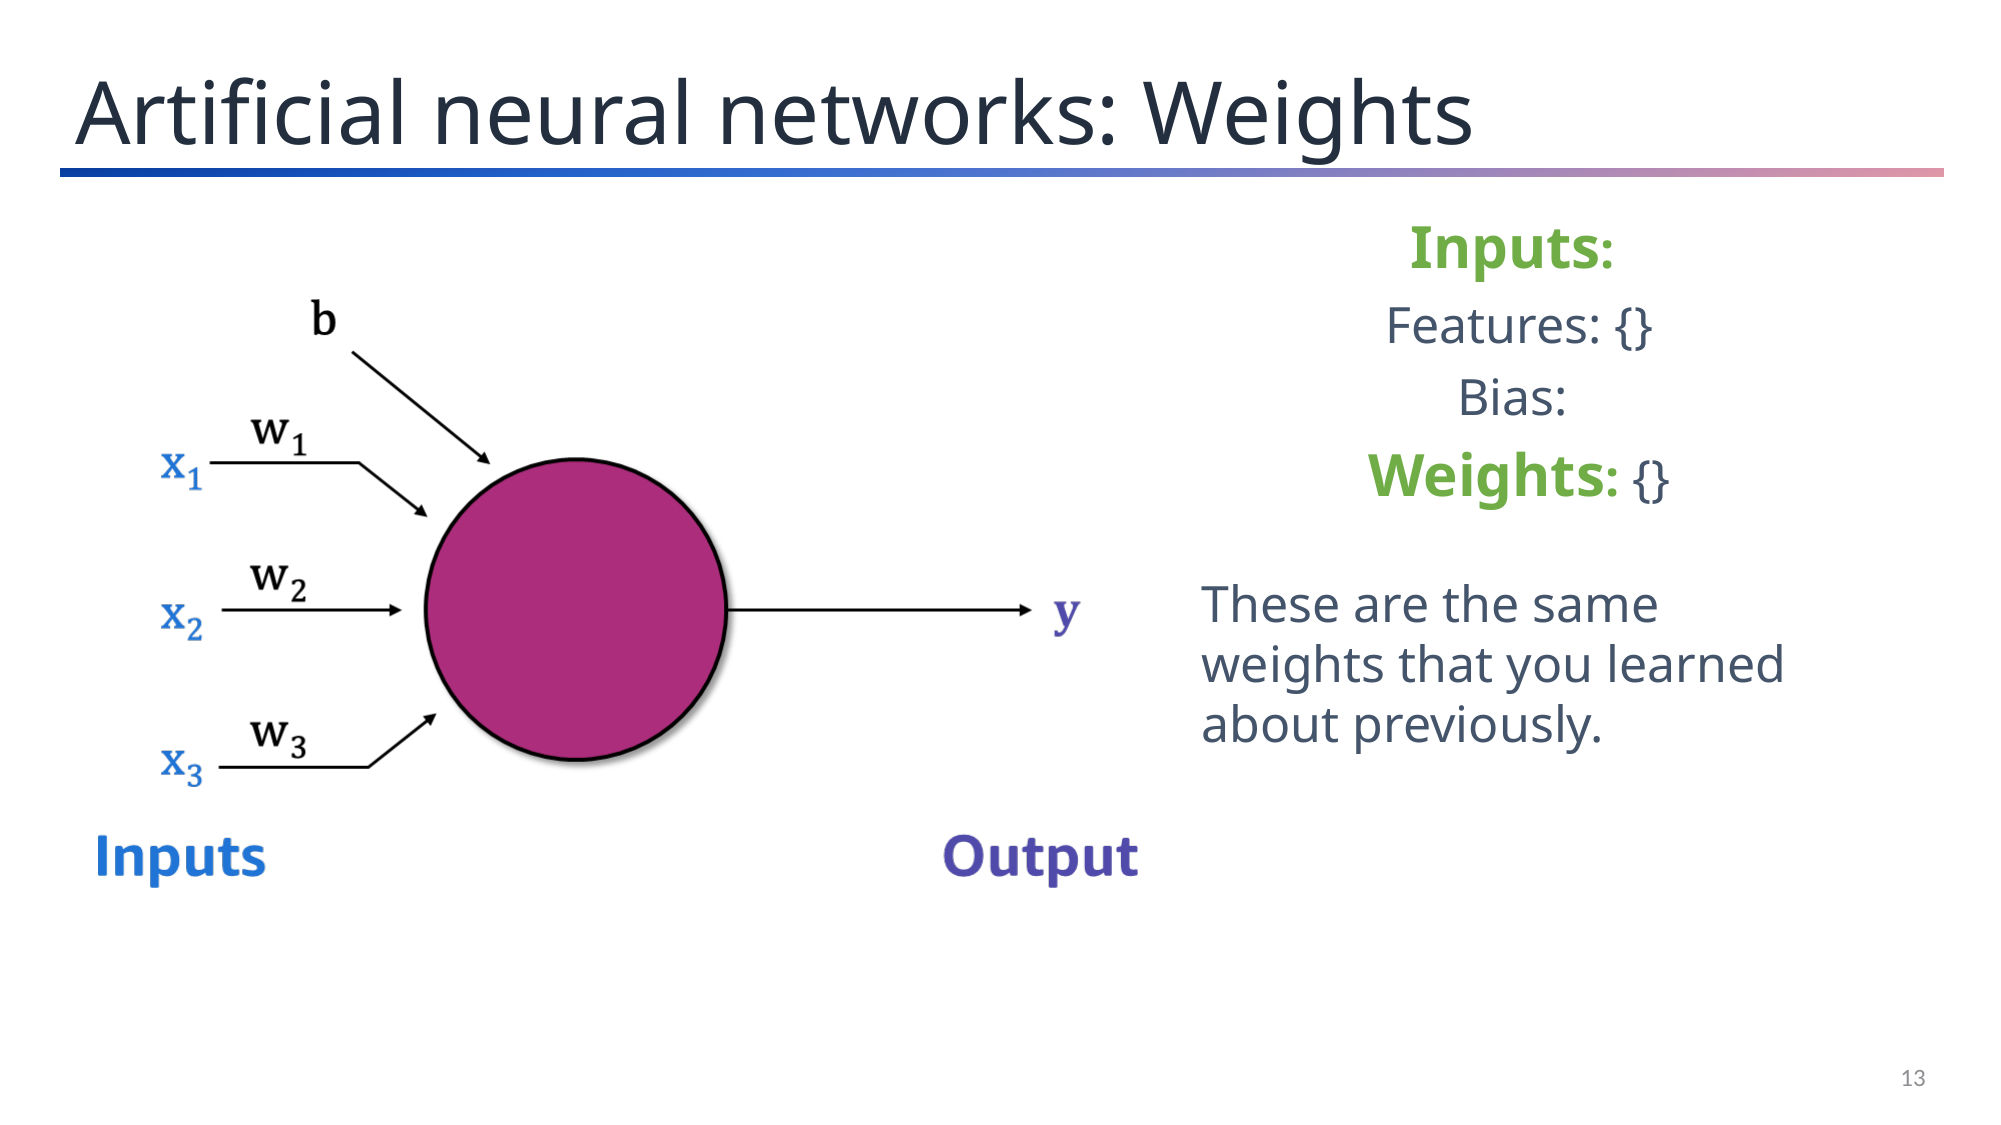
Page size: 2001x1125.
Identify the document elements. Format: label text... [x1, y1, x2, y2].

text_box These are the same weights that you learned about previously. [1186, 565, 1852, 760]
slide_number 13 [1861, 1057, 1941, 1095]
picture [58, 270, 1174, 927]
title Artificial neural networks: Weights [60, 49, 1941, 170]
picture [60, 168, 1944, 177]
